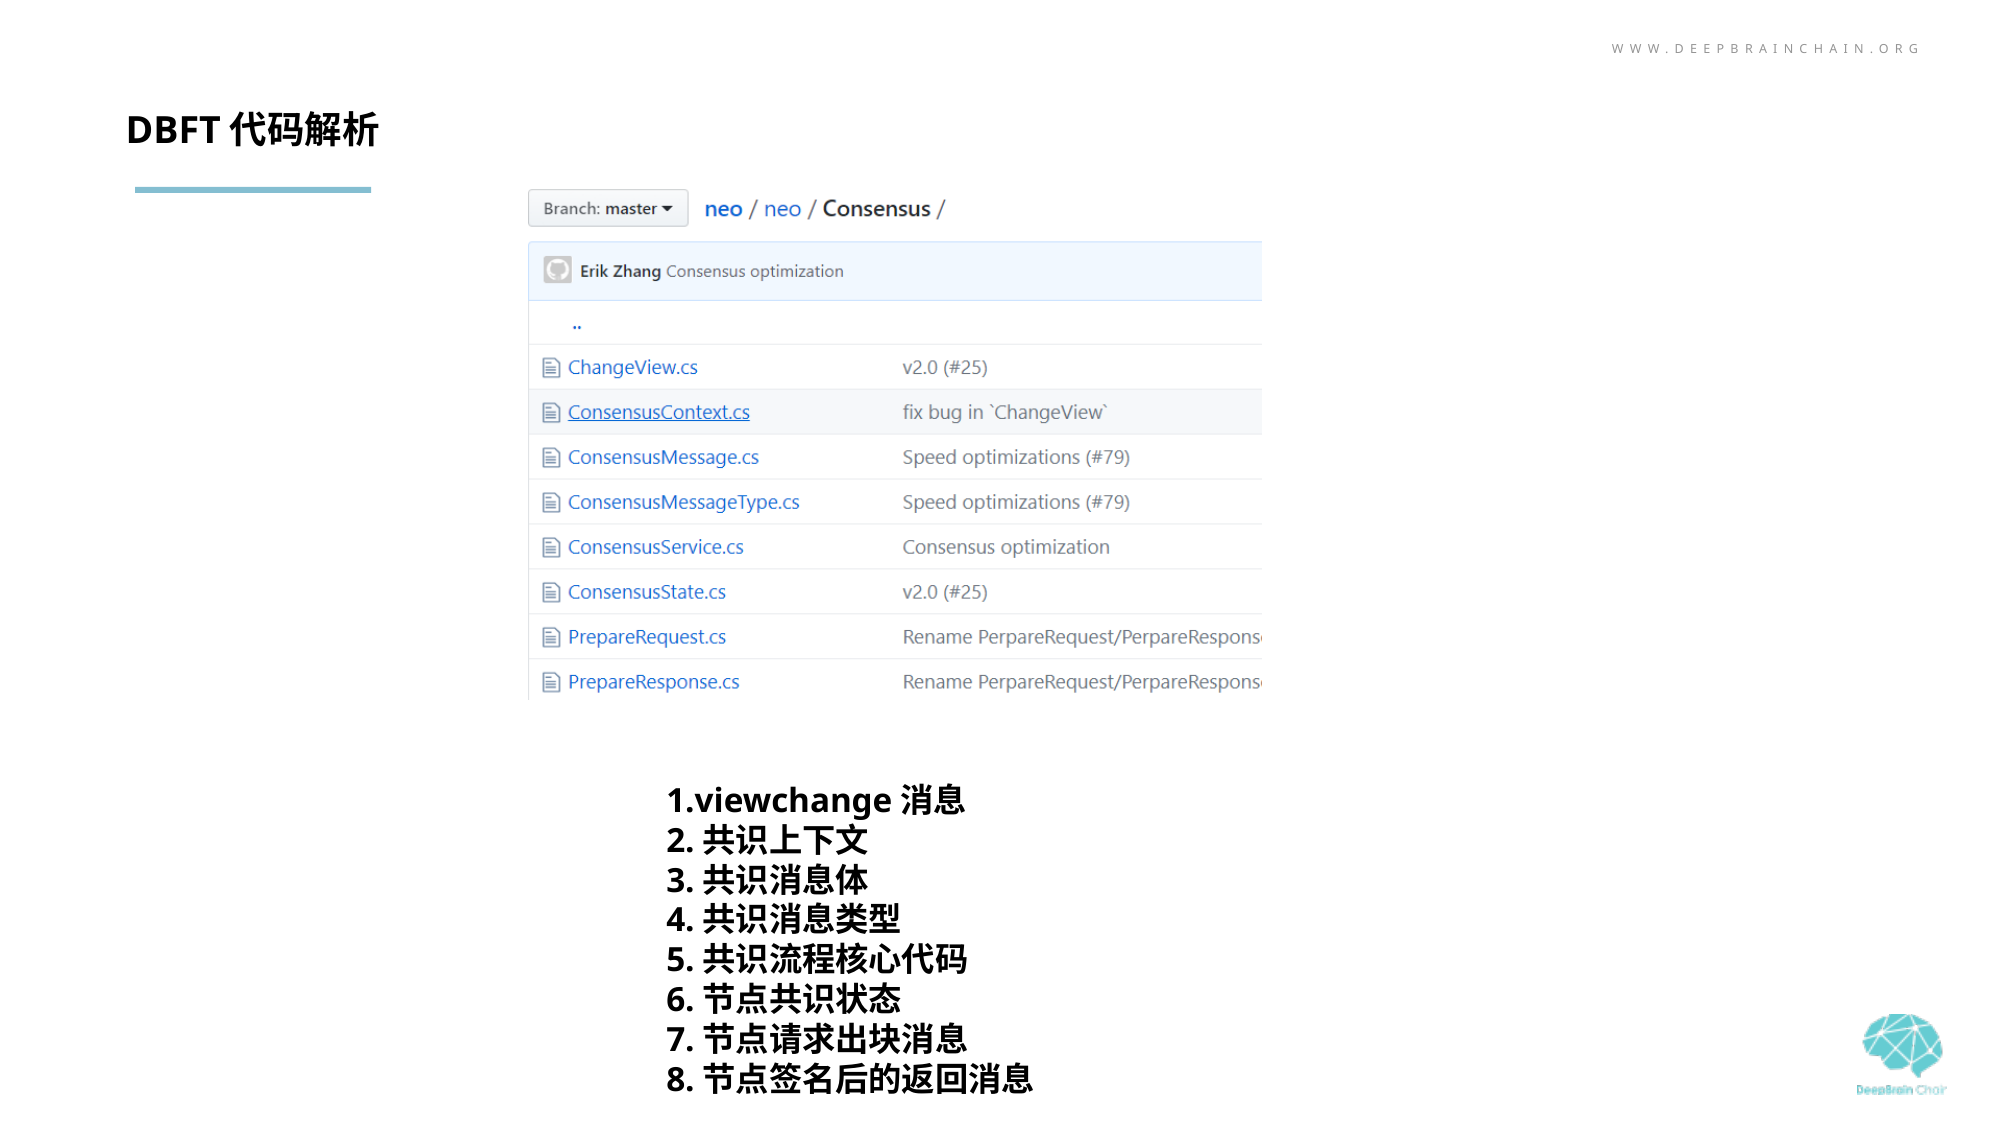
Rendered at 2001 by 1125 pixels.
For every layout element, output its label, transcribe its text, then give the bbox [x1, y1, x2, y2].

picture [1857, 1014, 1947, 1096]
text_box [134, 159, 372, 221]
text_box DBFT代码解析 [118, 99, 820, 159]
text_box 1.viewchange消息 2.共识上下文 3.共识消息体 4.共识消息类型 5.共识流程核心代码 6.节点共识状态 7.节点请求出块消息 8.节点签名后的返回消息 [658, 771, 1510, 1106]
text_box WWW.DEEPBRAINCHAIN.ORG [1604, 33, 1960, 64]
picture [526, 186, 1262, 700]
